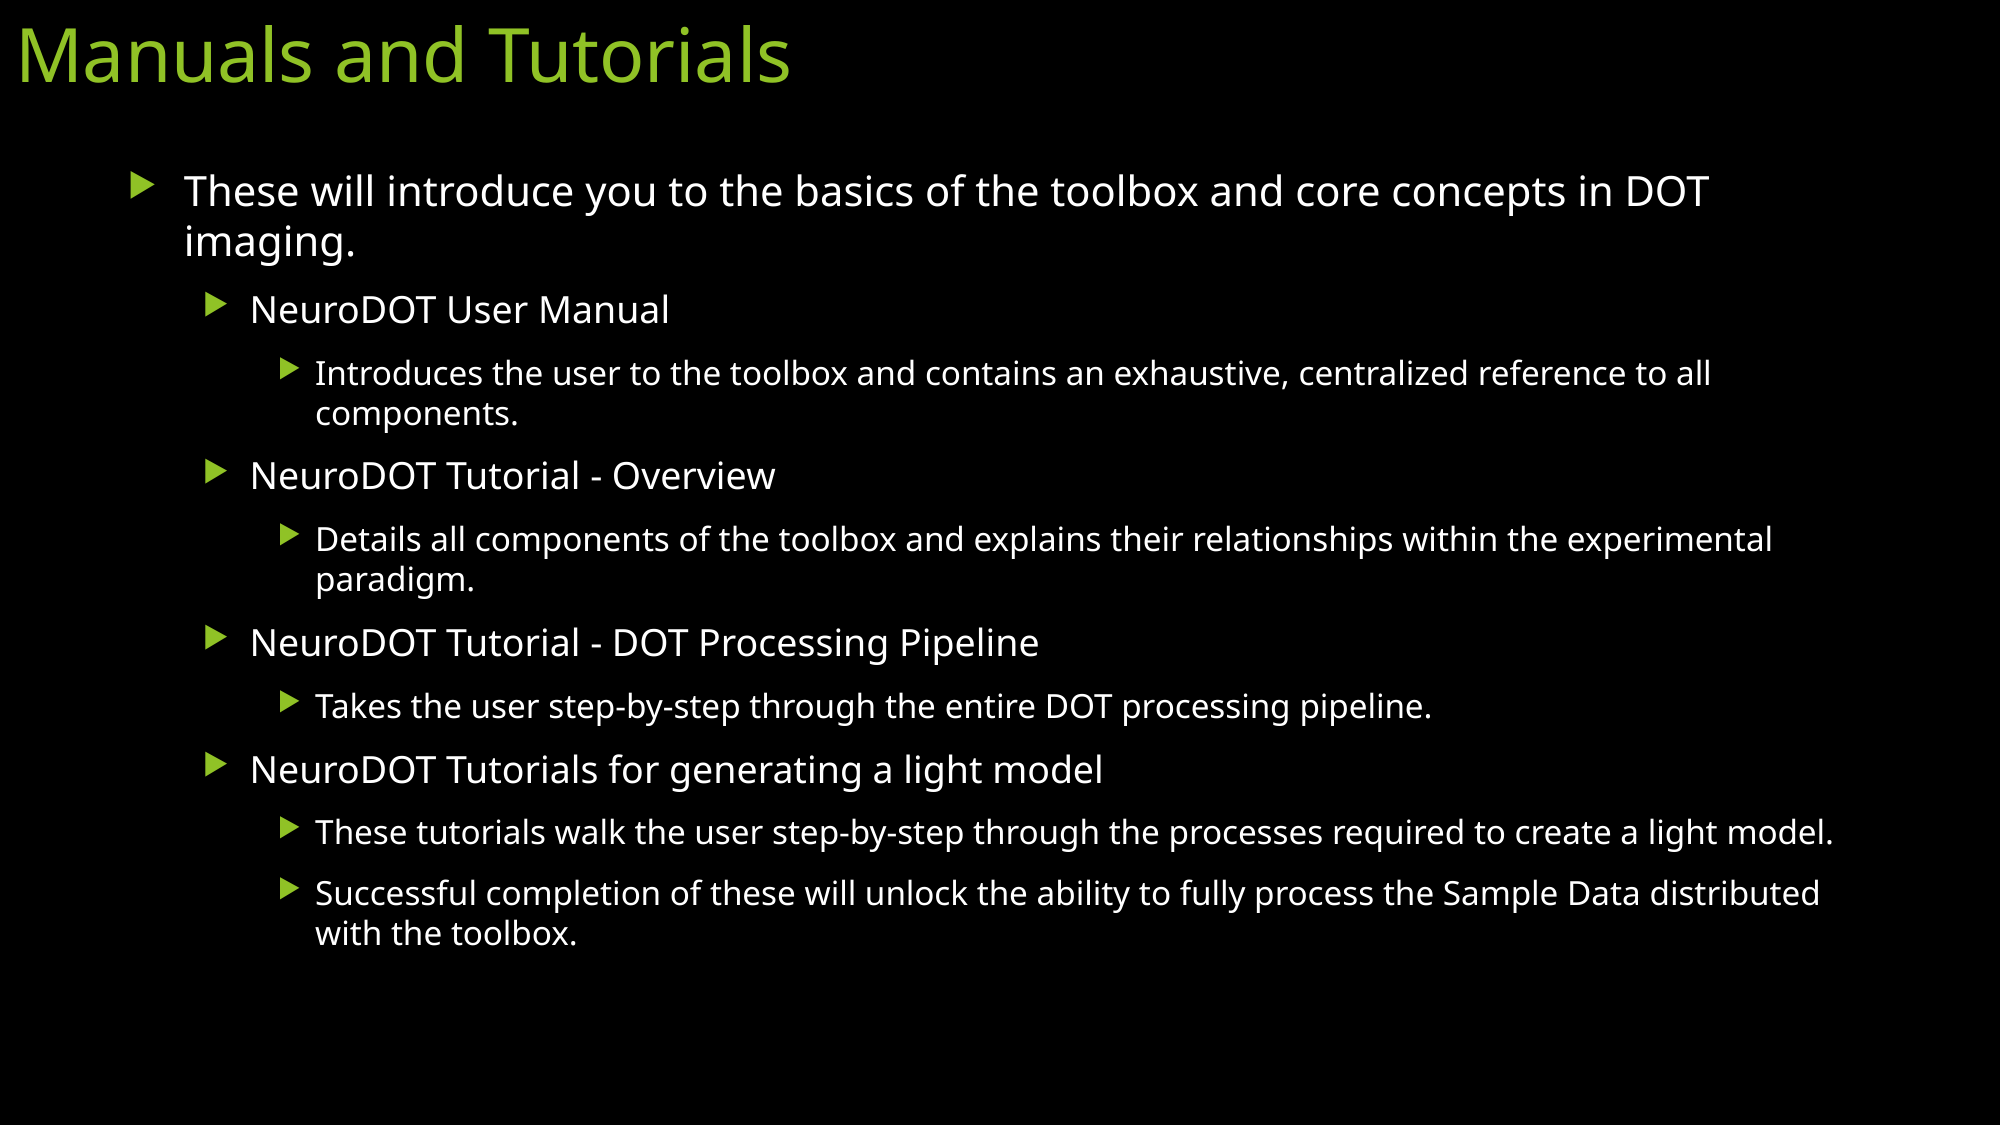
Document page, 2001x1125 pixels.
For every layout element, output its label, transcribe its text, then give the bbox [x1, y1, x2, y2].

title Manuals and Tutorials [0, 0, 1411, 217]
list These will introduce you to the basics of the toolbox and core concepts in DOT imaging. NeuroDOT User Manual Introduces the user to the toolbox and contains an exhaustive, centralized reference to all components. NeuroDOT Tutorial - Overview Details all components of the toolbox and explains their relationships within the experimental paradigm. NeuroDOT Tutorial - DOT Processing Pipeline Takes the user step-by-step through the entire DOT processing pipeline. NeuroDOT Tutorials for generating a light model These tutorials walk the user step-by-step through the processes required to create a light model. Successful completion of these will unlock the ability to fully process the Sample Data distributed with the toolbox. [112, 157, 1855, 1004]
